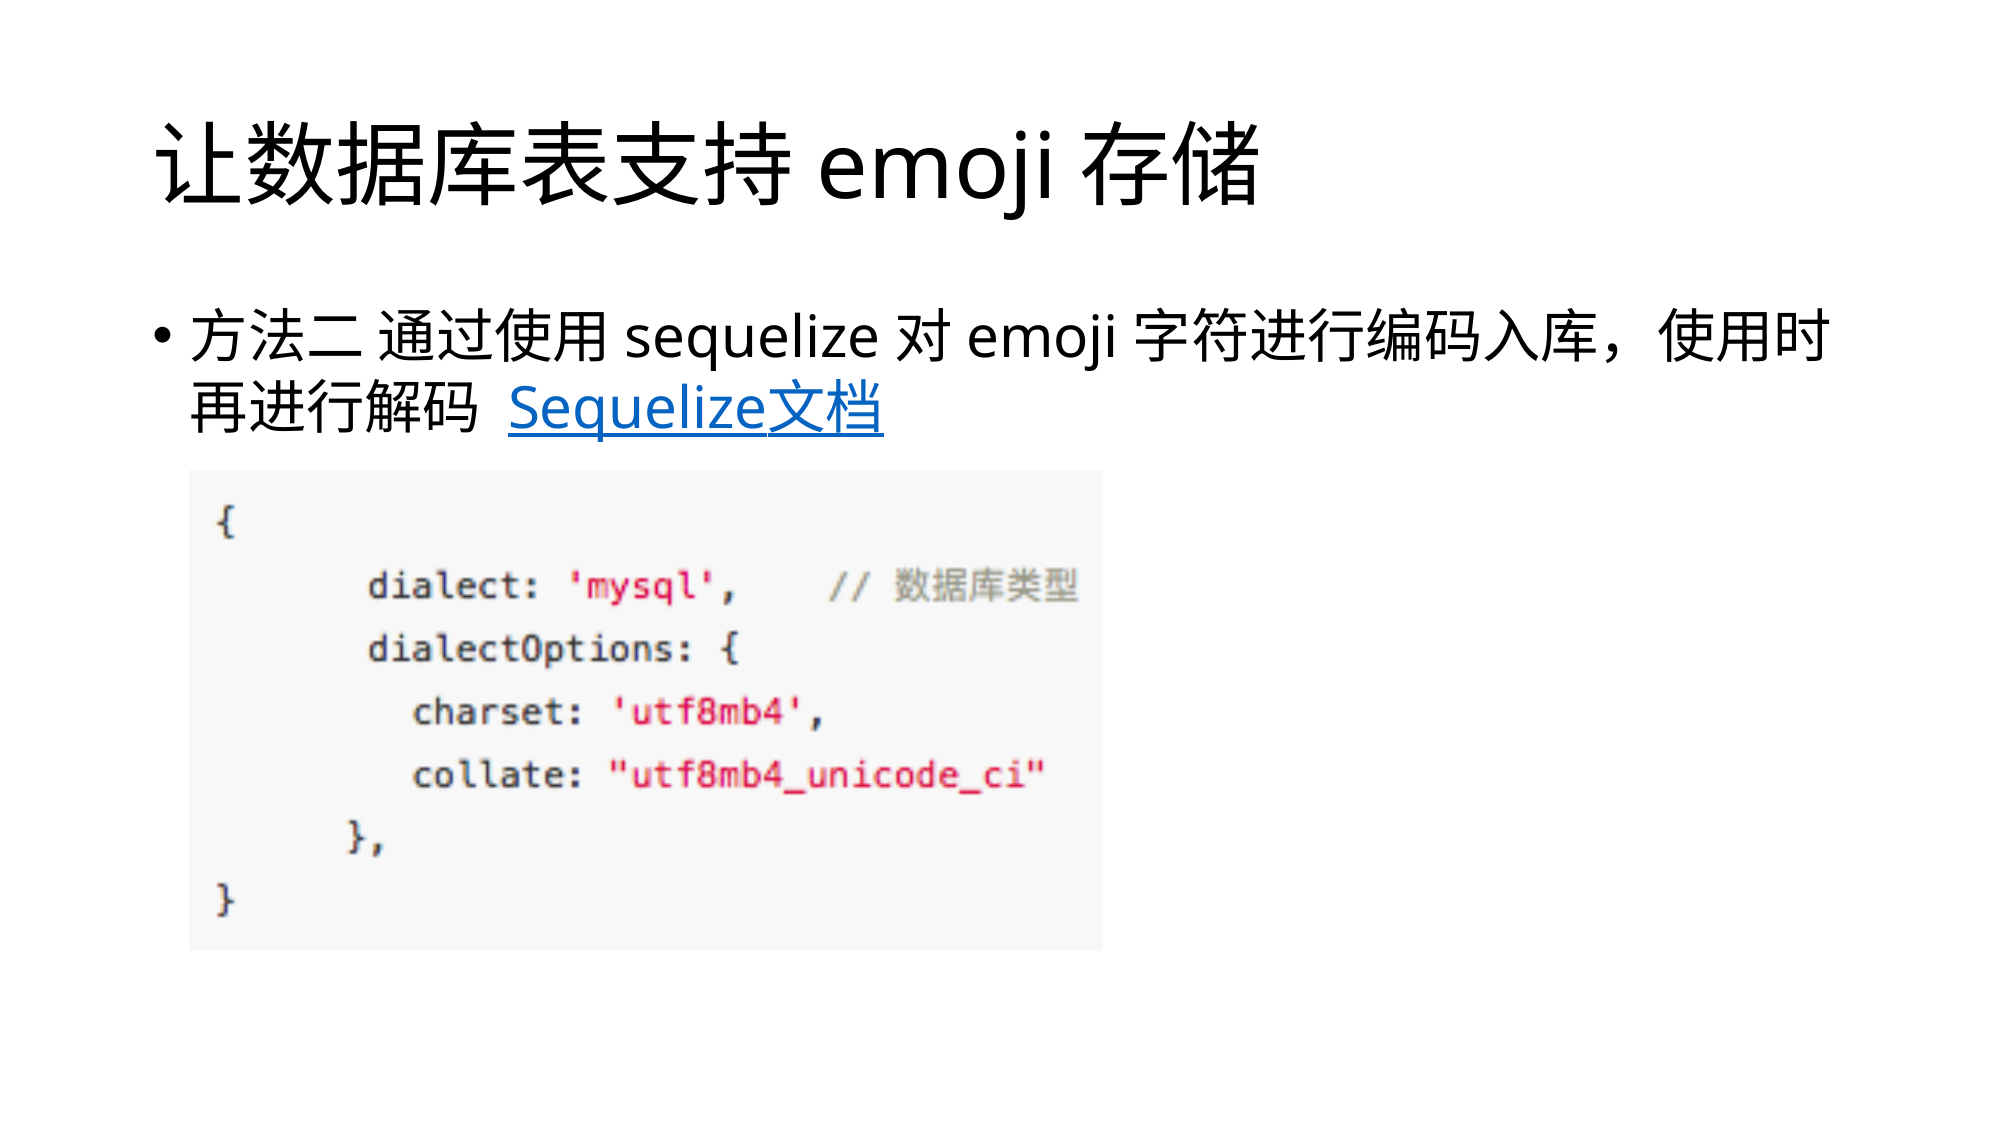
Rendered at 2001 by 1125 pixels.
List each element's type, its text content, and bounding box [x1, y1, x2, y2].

picture [189, 470, 1103, 951]
title 让数据库表支持emoji存储 [137, 59, 1863, 278]
list 方法二 通过使用sequelize对emoji字符进行编码入库，使用时再进行解码 Sequelize文档 [137, 299, 1863, 1014]
